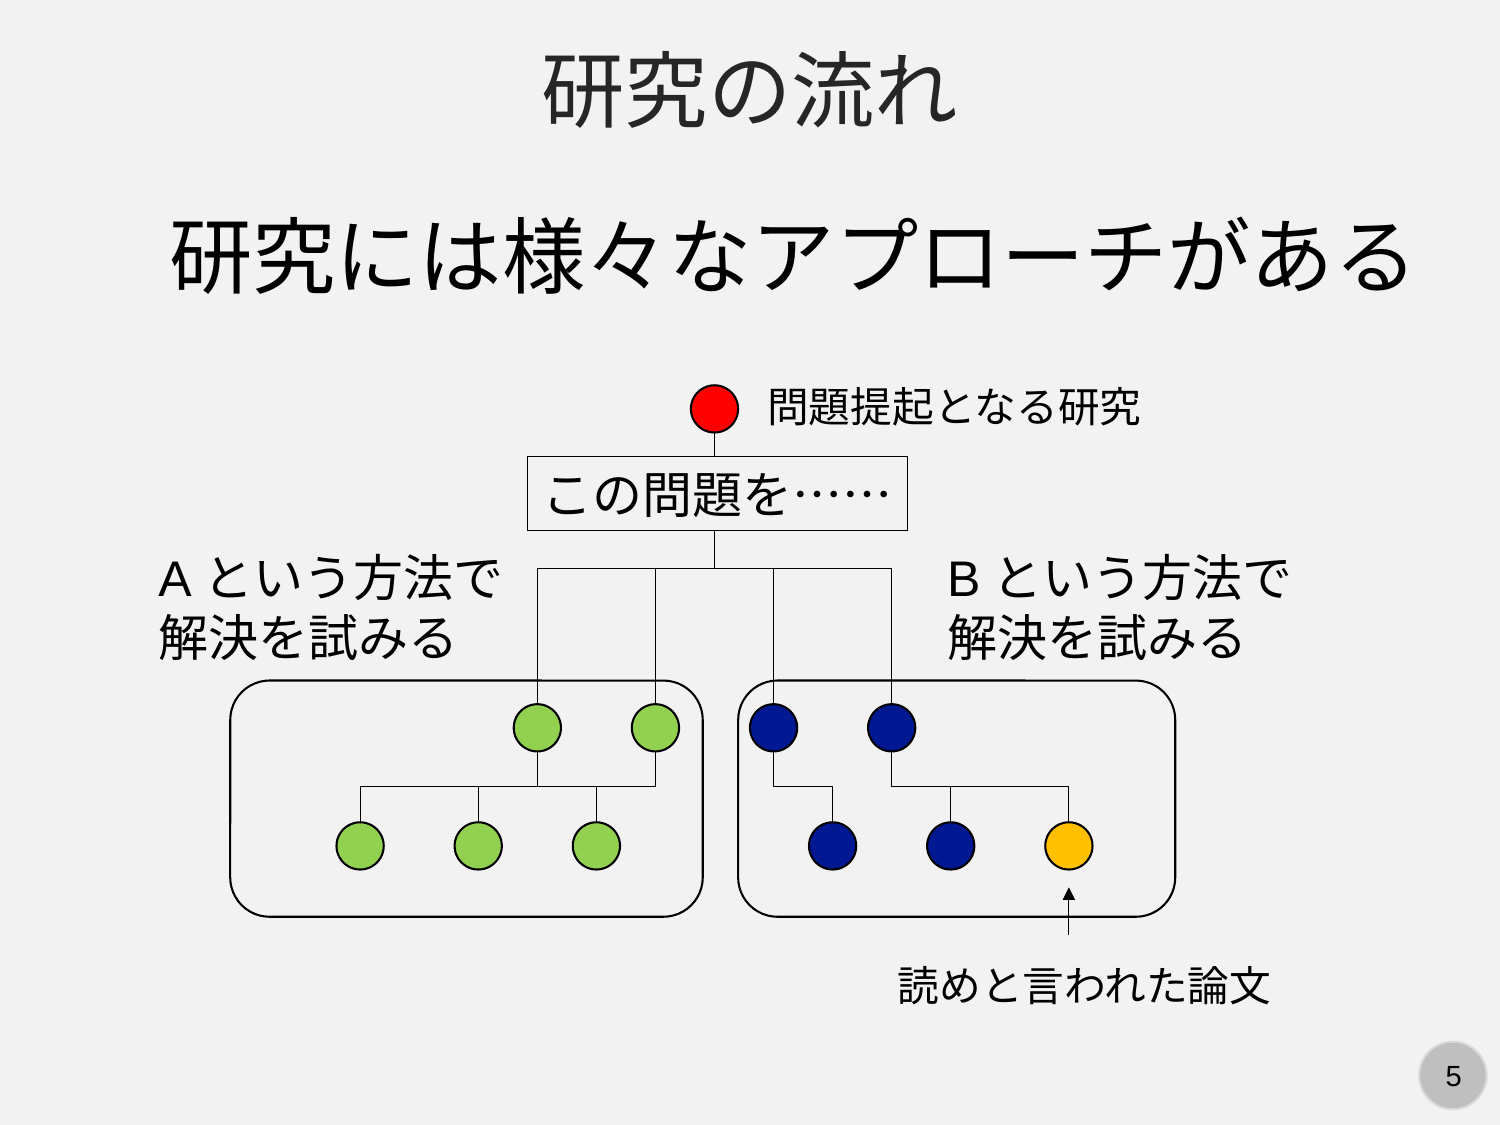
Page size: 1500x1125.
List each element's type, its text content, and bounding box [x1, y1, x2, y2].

text_box [737, 679, 1177, 918]
list 研究の流れ [0, 31, 1500, 155]
text_box 研究には様々なアプローチがある [154, 196, 1433, 311]
text_box 読めと言われた論文 [882, 952, 1287, 1018]
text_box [767, 757, 839, 817]
text_box この問題を…… [527, 456, 908, 479]
text_box [689, 384, 740, 434]
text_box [590, 757, 662, 817]
text_box Aという方法で 解決を試みる [143, 538, 519, 674]
text_box 問題提起となる研究 [752, 373, 1157, 439]
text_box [413, 698, 485, 876]
text_box [229, 679, 704, 918]
text_box Bという方法で 解決を試みる [932, 538, 1308, 674]
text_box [944, 698, 1016, 876]
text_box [885, 757, 944, 817]
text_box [667, 479, 940, 657]
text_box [608, 538, 667, 598]
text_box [531, 698, 603, 876]
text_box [490, 479, 667, 657]
